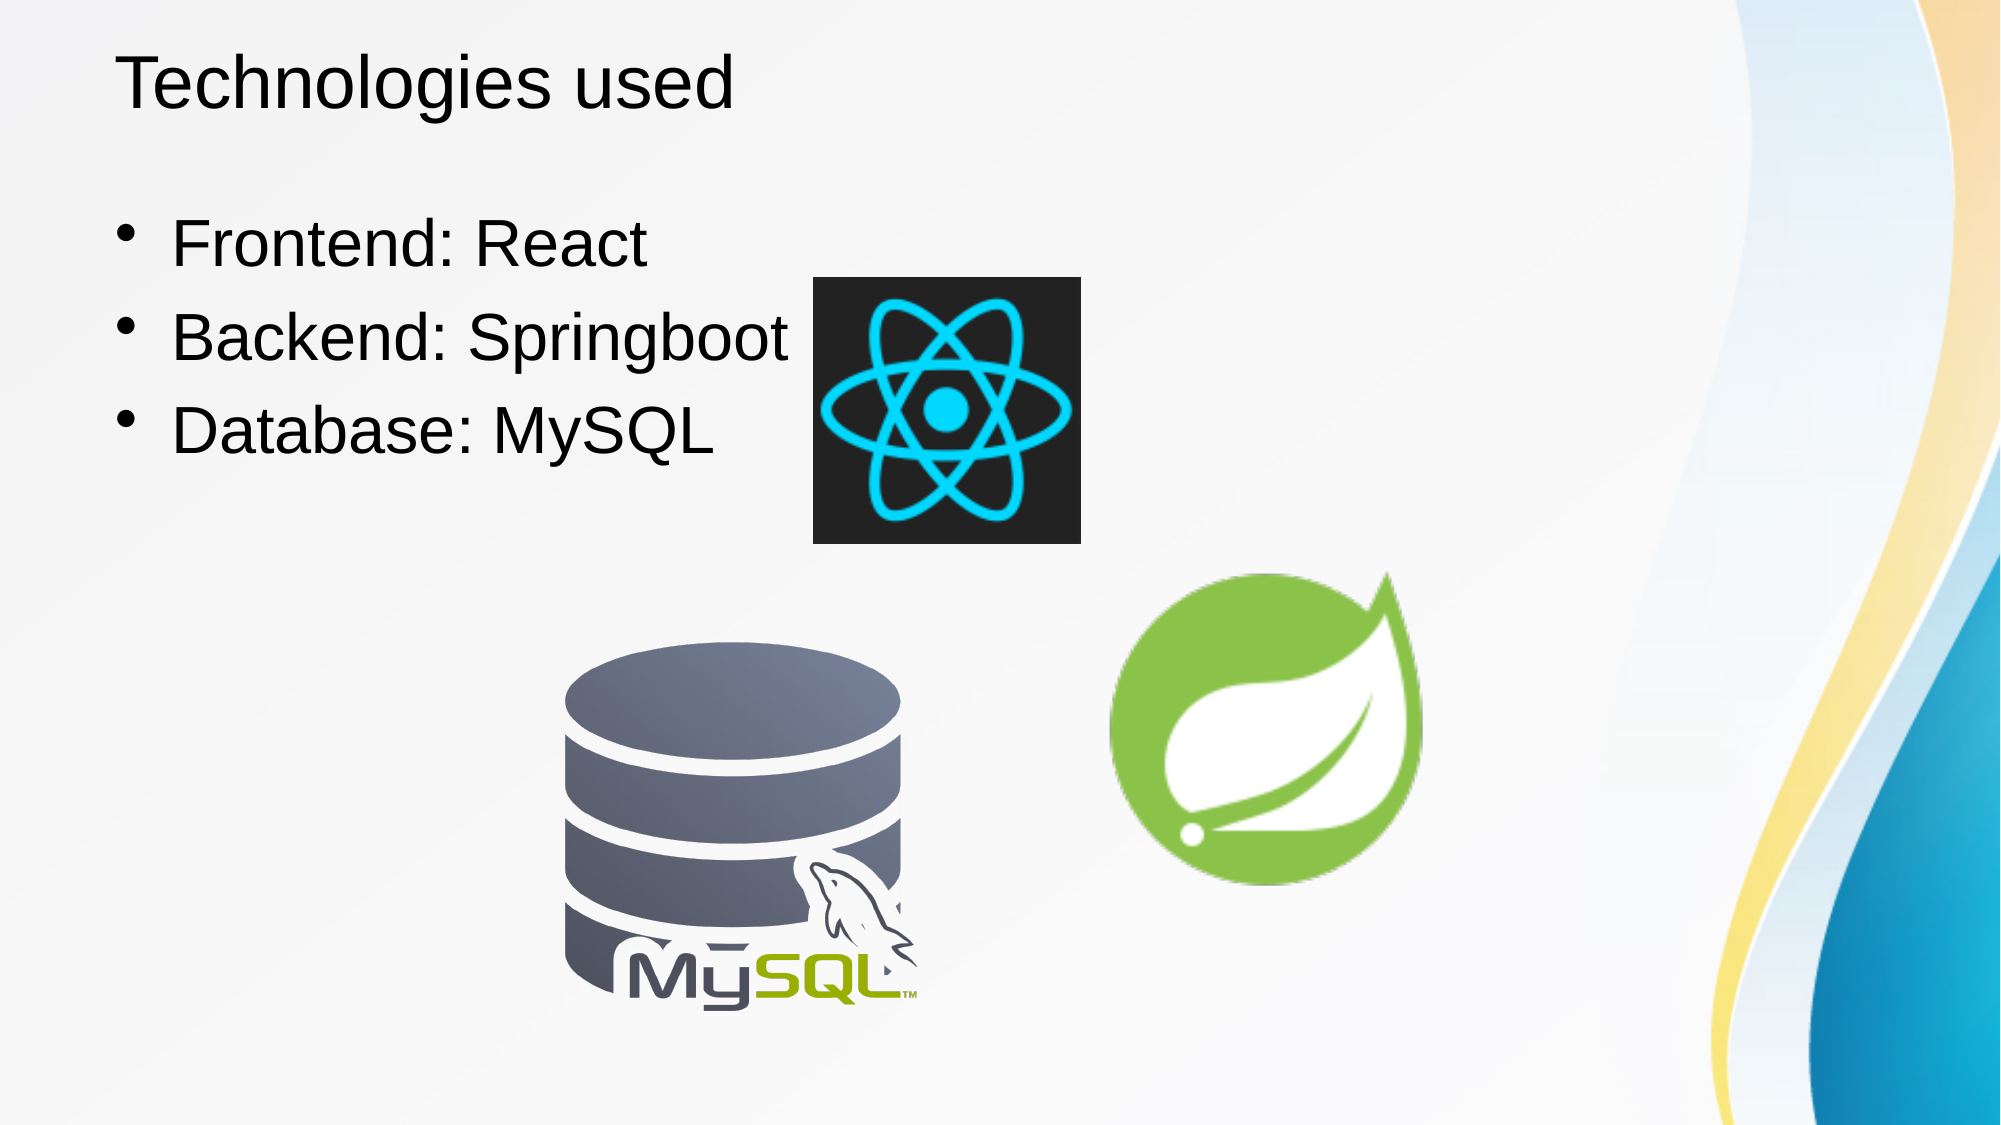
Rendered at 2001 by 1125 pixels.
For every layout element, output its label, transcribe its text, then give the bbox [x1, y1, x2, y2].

picture [0, 0, 2001, 1125]
title Technologies used [99, 30, 1901, 127]
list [813, 277, 1081, 544]
list Frontend: React Backend: Springboot Database: MySQL [99, 192, 984, 1006]
